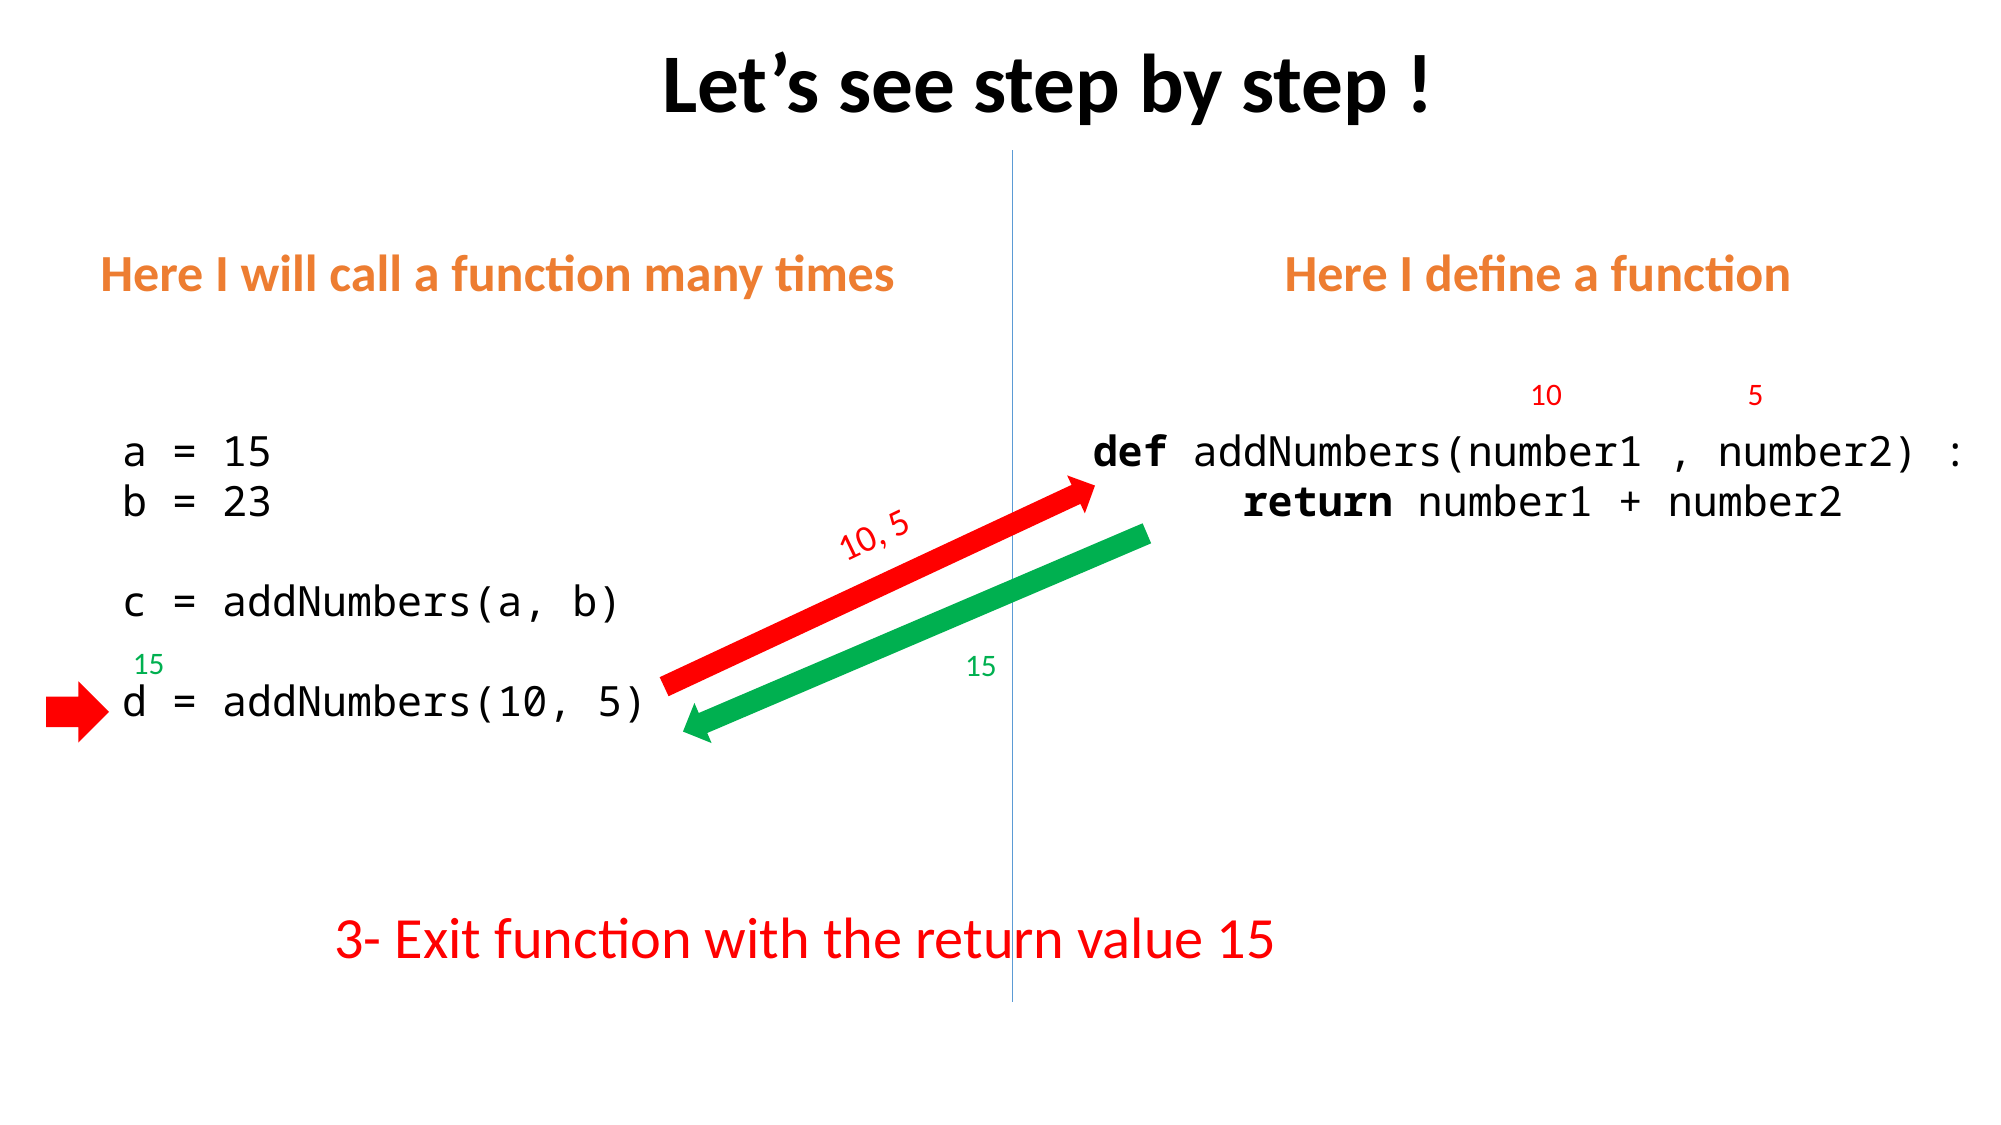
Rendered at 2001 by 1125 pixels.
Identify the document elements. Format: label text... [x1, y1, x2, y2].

text_box 3- Exit function with the return value 15 [1013, 892, 1951, 978]
text_box Here I define a function [1269, 232, 1807, 310]
text_box [681, 577, 1012, 745]
text_box Here I will call a function many times [85, 232, 911, 310]
text_box [45, 678, 111, 746]
text_box a = 15 b = 23 c = addNumbers(a, b) d = addNumbers(10, 5) [107, 417, 662, 833]
text_box 5 [1733, 366, 1779, 419]
text_box 10, 5 [812, 483, 933, 583]
text_box def addNumbers(number1 , number2) : return number1 + number2 [1078, 417, 1983, 533]
text_box 15 [950, 637, 1012, 690]
text_box 15 [118, 635, 180, 688]
text_box [1013, 521, 1153, 604]
text_box [1013, 473, 1097, 537]
text_box Let’s see step by step ! [647, 22, 1450, 137]
text_box 3- Exit function with the return value 15 [319, 892, 1012, 978]
text_box [658, 511, 1012, 698]
text_box 10 [1515, 366, 1577, 419]
